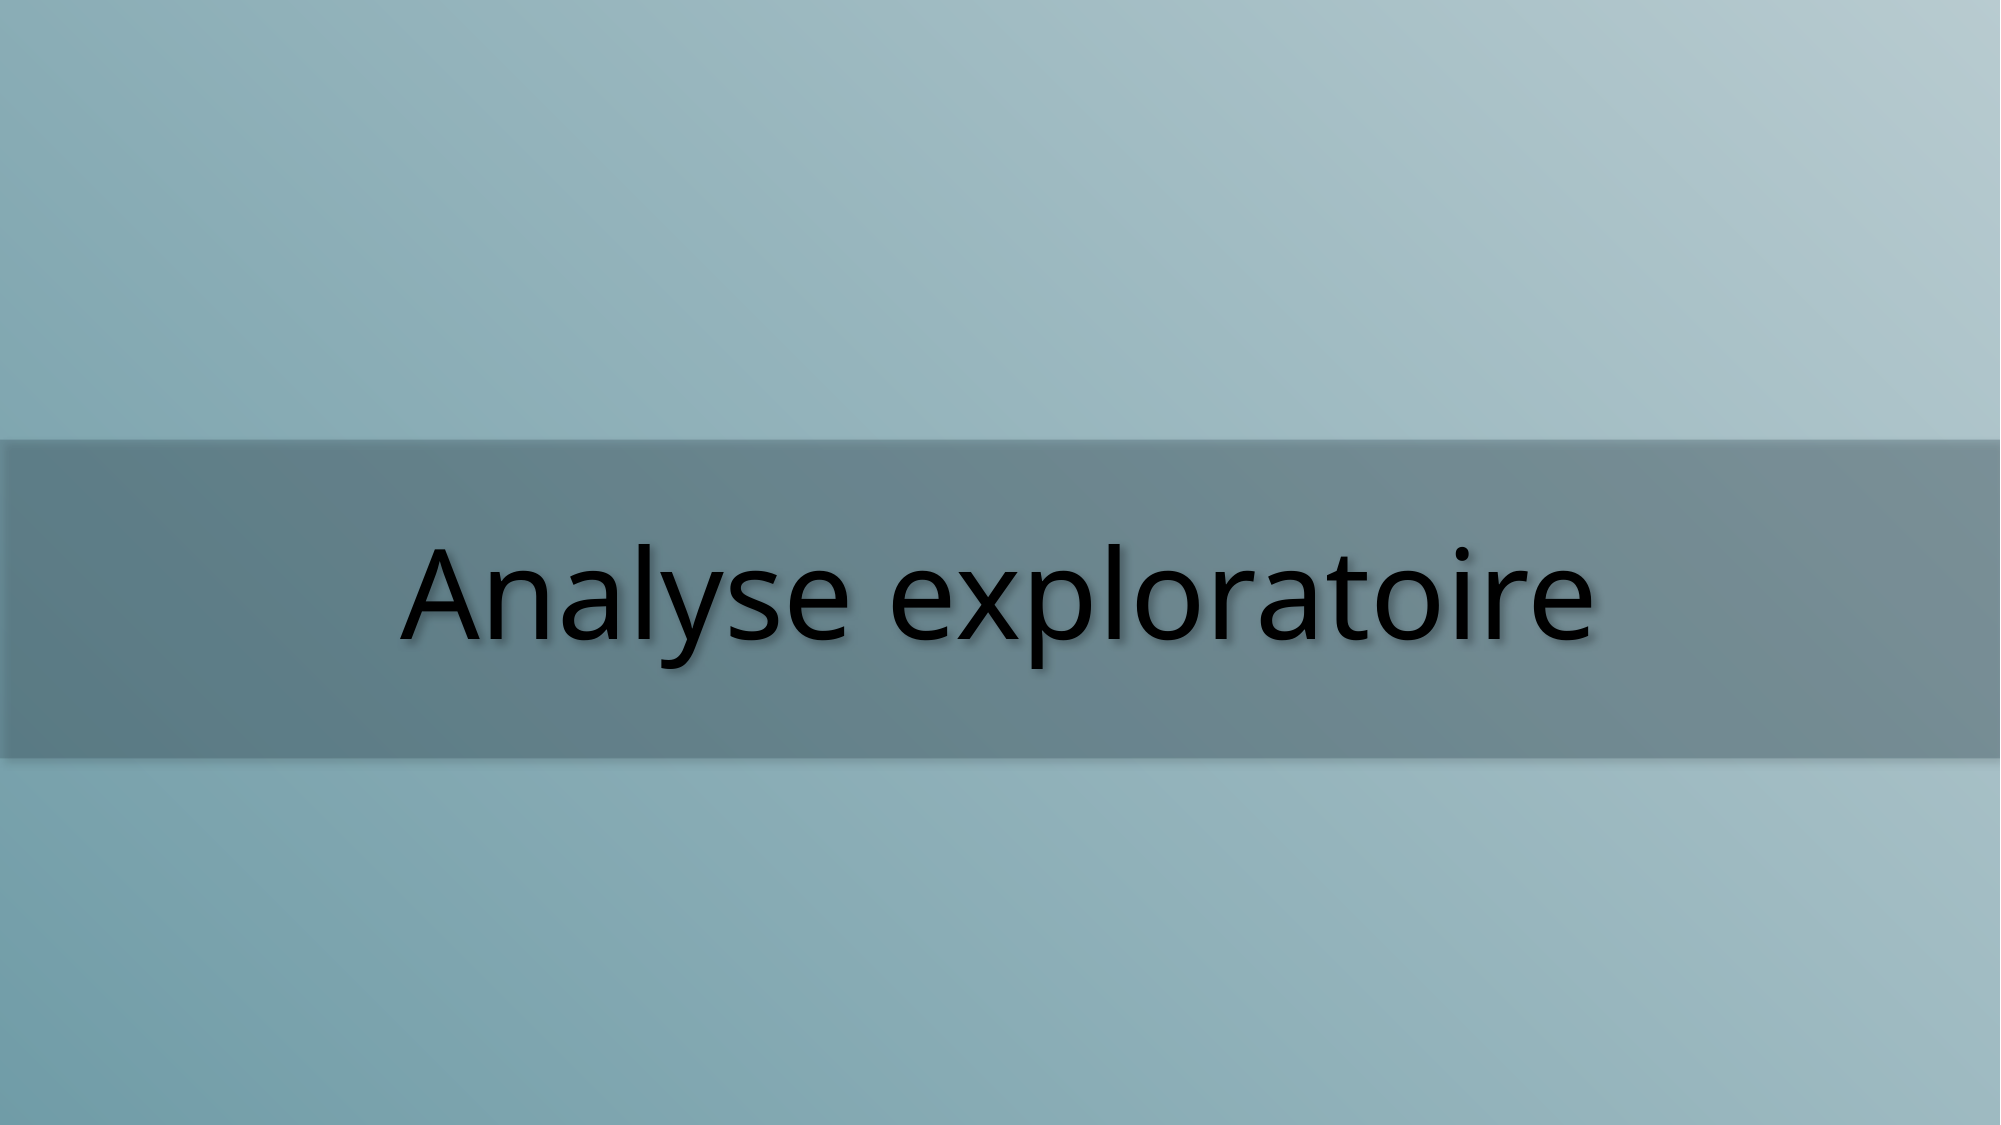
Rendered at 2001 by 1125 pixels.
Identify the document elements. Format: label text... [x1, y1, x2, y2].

title Analyse exploratoire [0, 439, 2000, 759]
